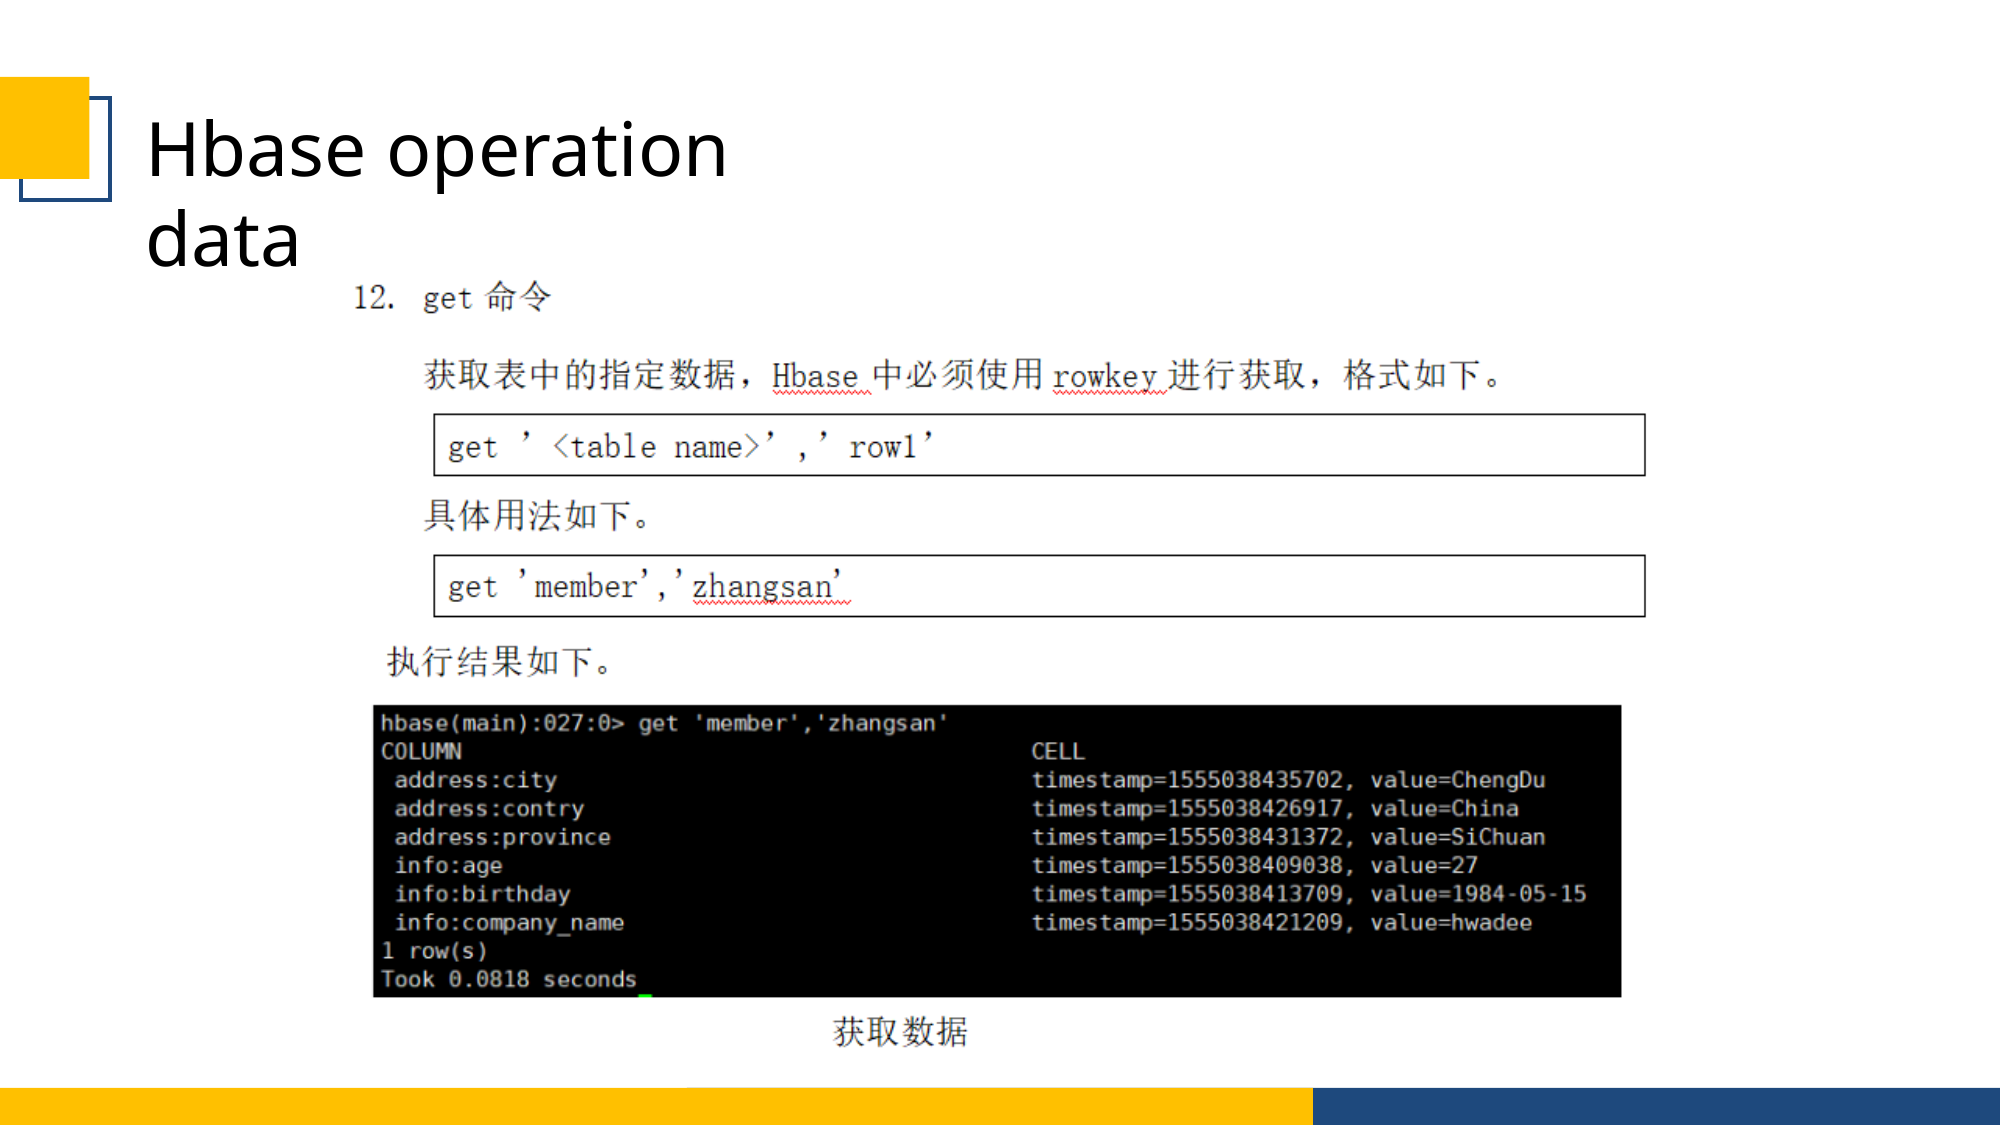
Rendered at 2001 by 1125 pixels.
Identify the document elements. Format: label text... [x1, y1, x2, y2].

text_box Hbase operation data [130, 93, 779, 289]
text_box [0, 1087, 2000, 1125]
picture [343, 268, 1657, 1066]
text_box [0, 76, 111, 200]
